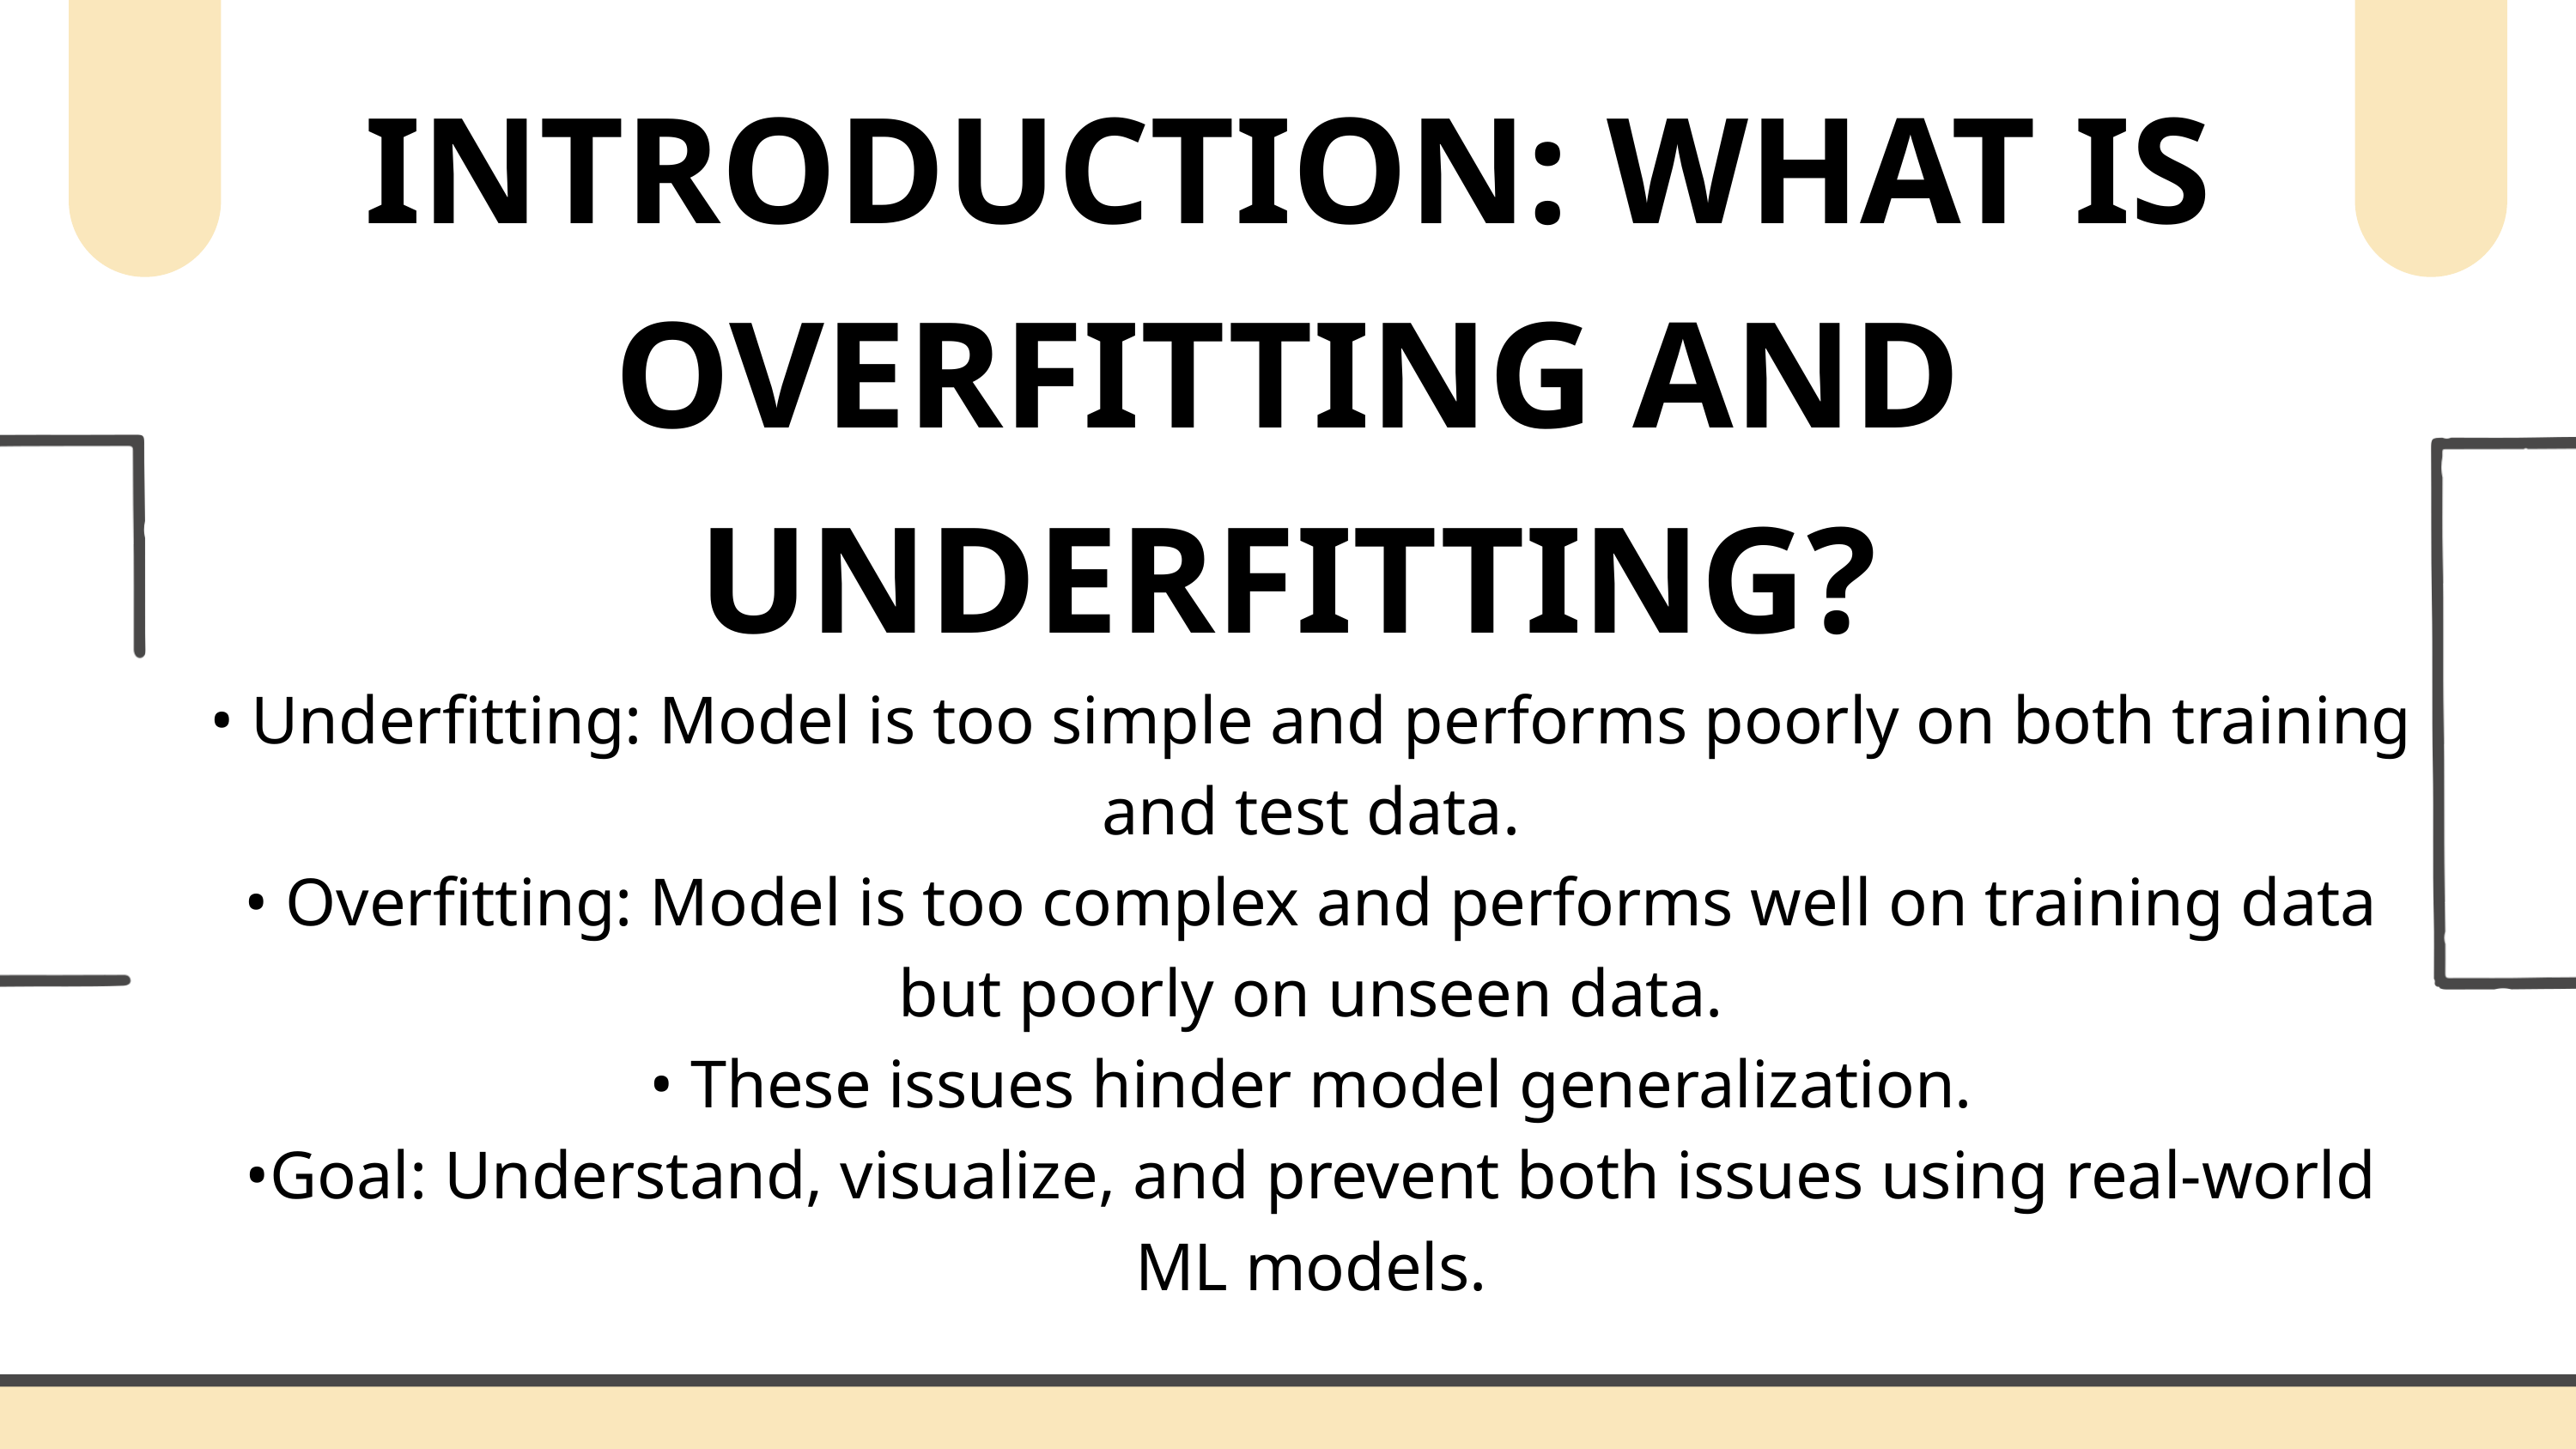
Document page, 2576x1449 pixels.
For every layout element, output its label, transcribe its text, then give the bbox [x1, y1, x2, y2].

text_box • Underfitting: Model is too simple and performs poorly on both training and test data. • Overfitting: Model is too complex and performs well on training data but poorly on unseen data. • These issues hinder model generalization. •Goal: Understand, visualize, and prevent both issues using real-world ML models. [191, 664, 2432, 1377]
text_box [0, 1379, 2576, 1449]
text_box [2354, 0, 2508, 277]
text_box [0, 434, 146, 990]
text_box [2431, 434, 2576, 990]
text_box INTRODUCTION: WHAT IS OVERFITTING AND UNDERFITTING? [343, 47, 2233, 663]
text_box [68, 0, 222, 277]
